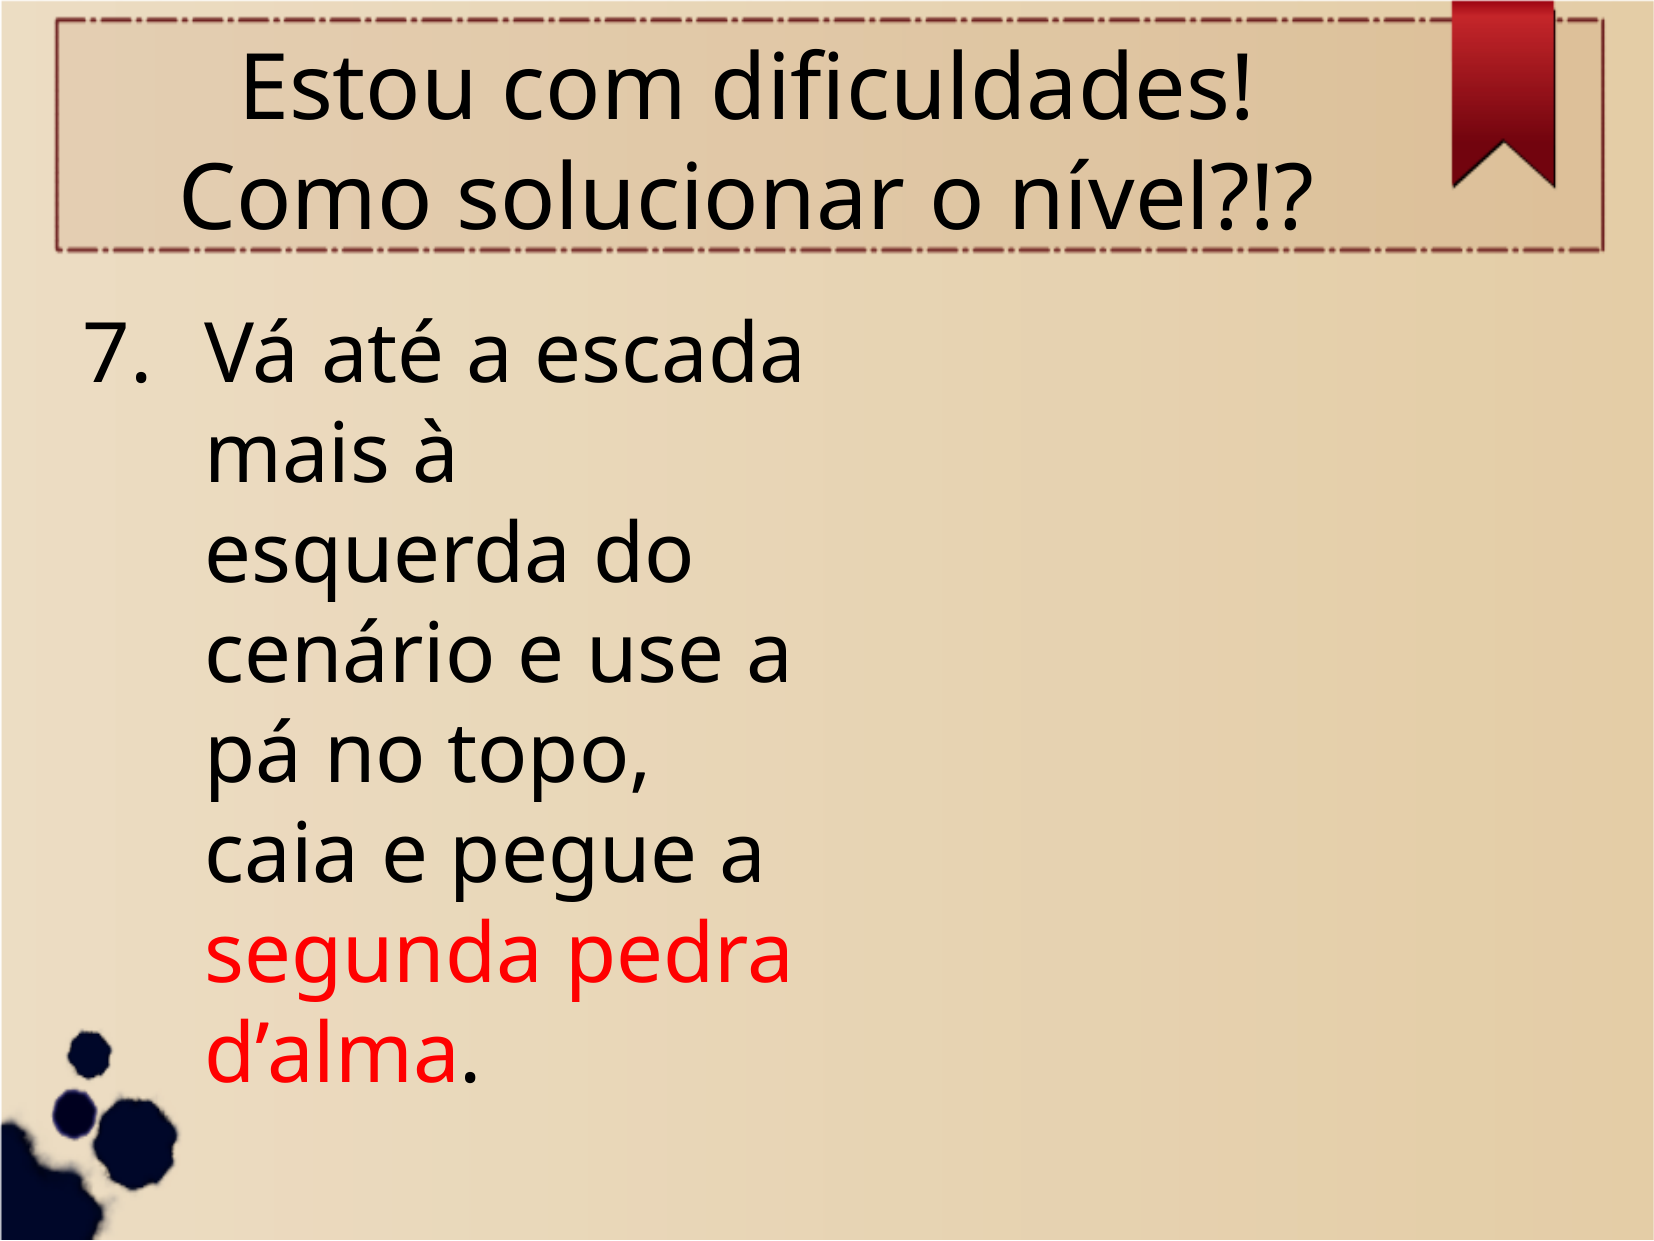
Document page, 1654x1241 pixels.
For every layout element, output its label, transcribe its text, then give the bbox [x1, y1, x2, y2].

title Estou com dificuldades! Como solucionar o nível?!? [82, 47, 1412, 229]
subtitle Vá até a escada mais à esquerda do cenário e use a pá no topo, caia e pegue a segunda pedra d’alma. [82, 299, 1571, 1223]
picture [0, 0, 1654, 1240]
